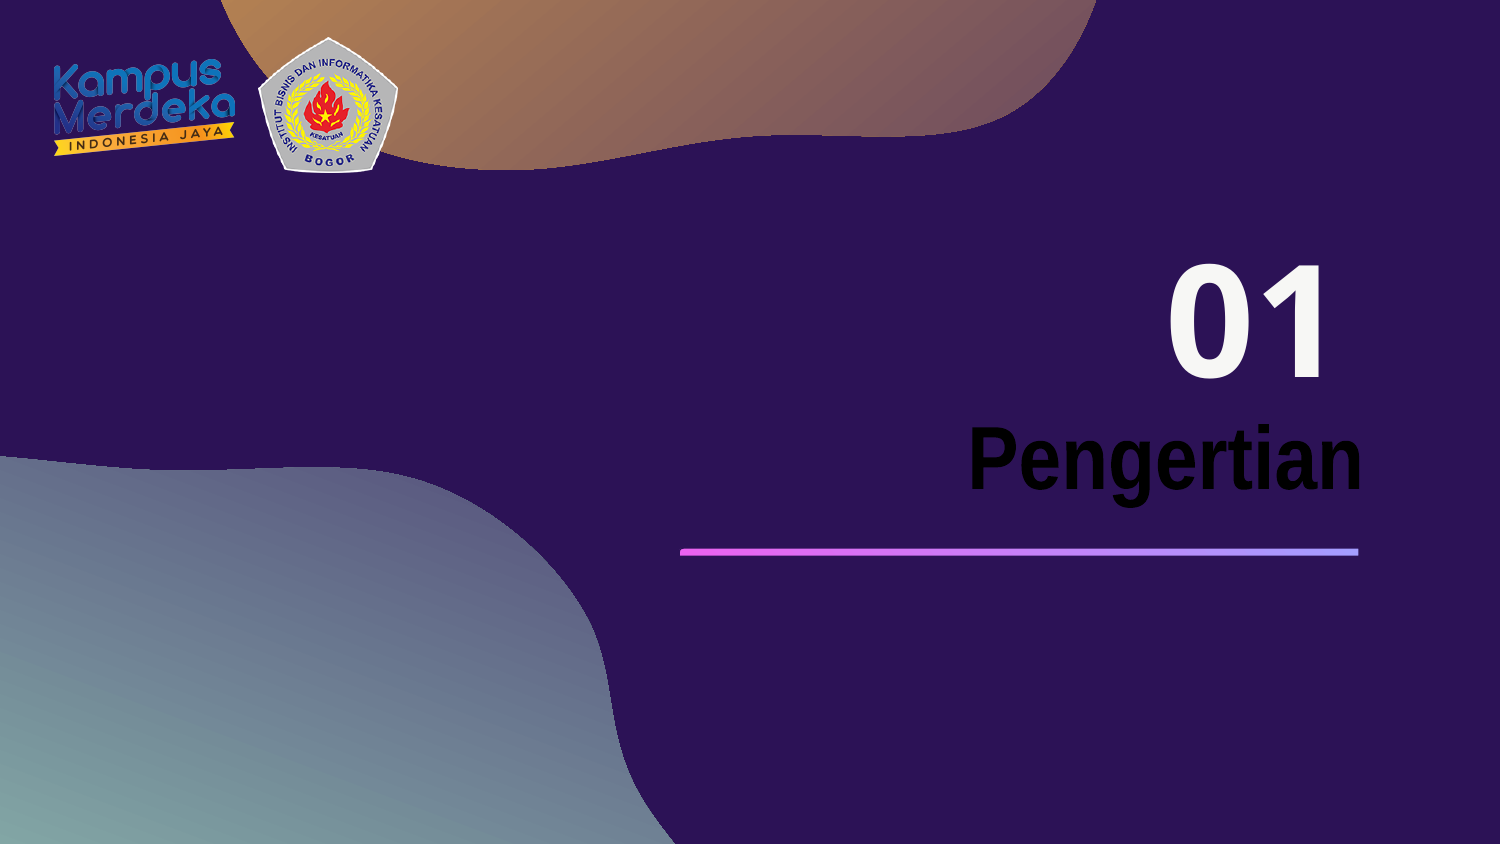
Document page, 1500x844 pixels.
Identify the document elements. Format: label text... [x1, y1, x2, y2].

picture [54, 59, 235, 156]
text_box [679, 547, 1360, 557]
title 01 [1105, 223, 1360, 425]
picture [258, 37, 398, 173]
